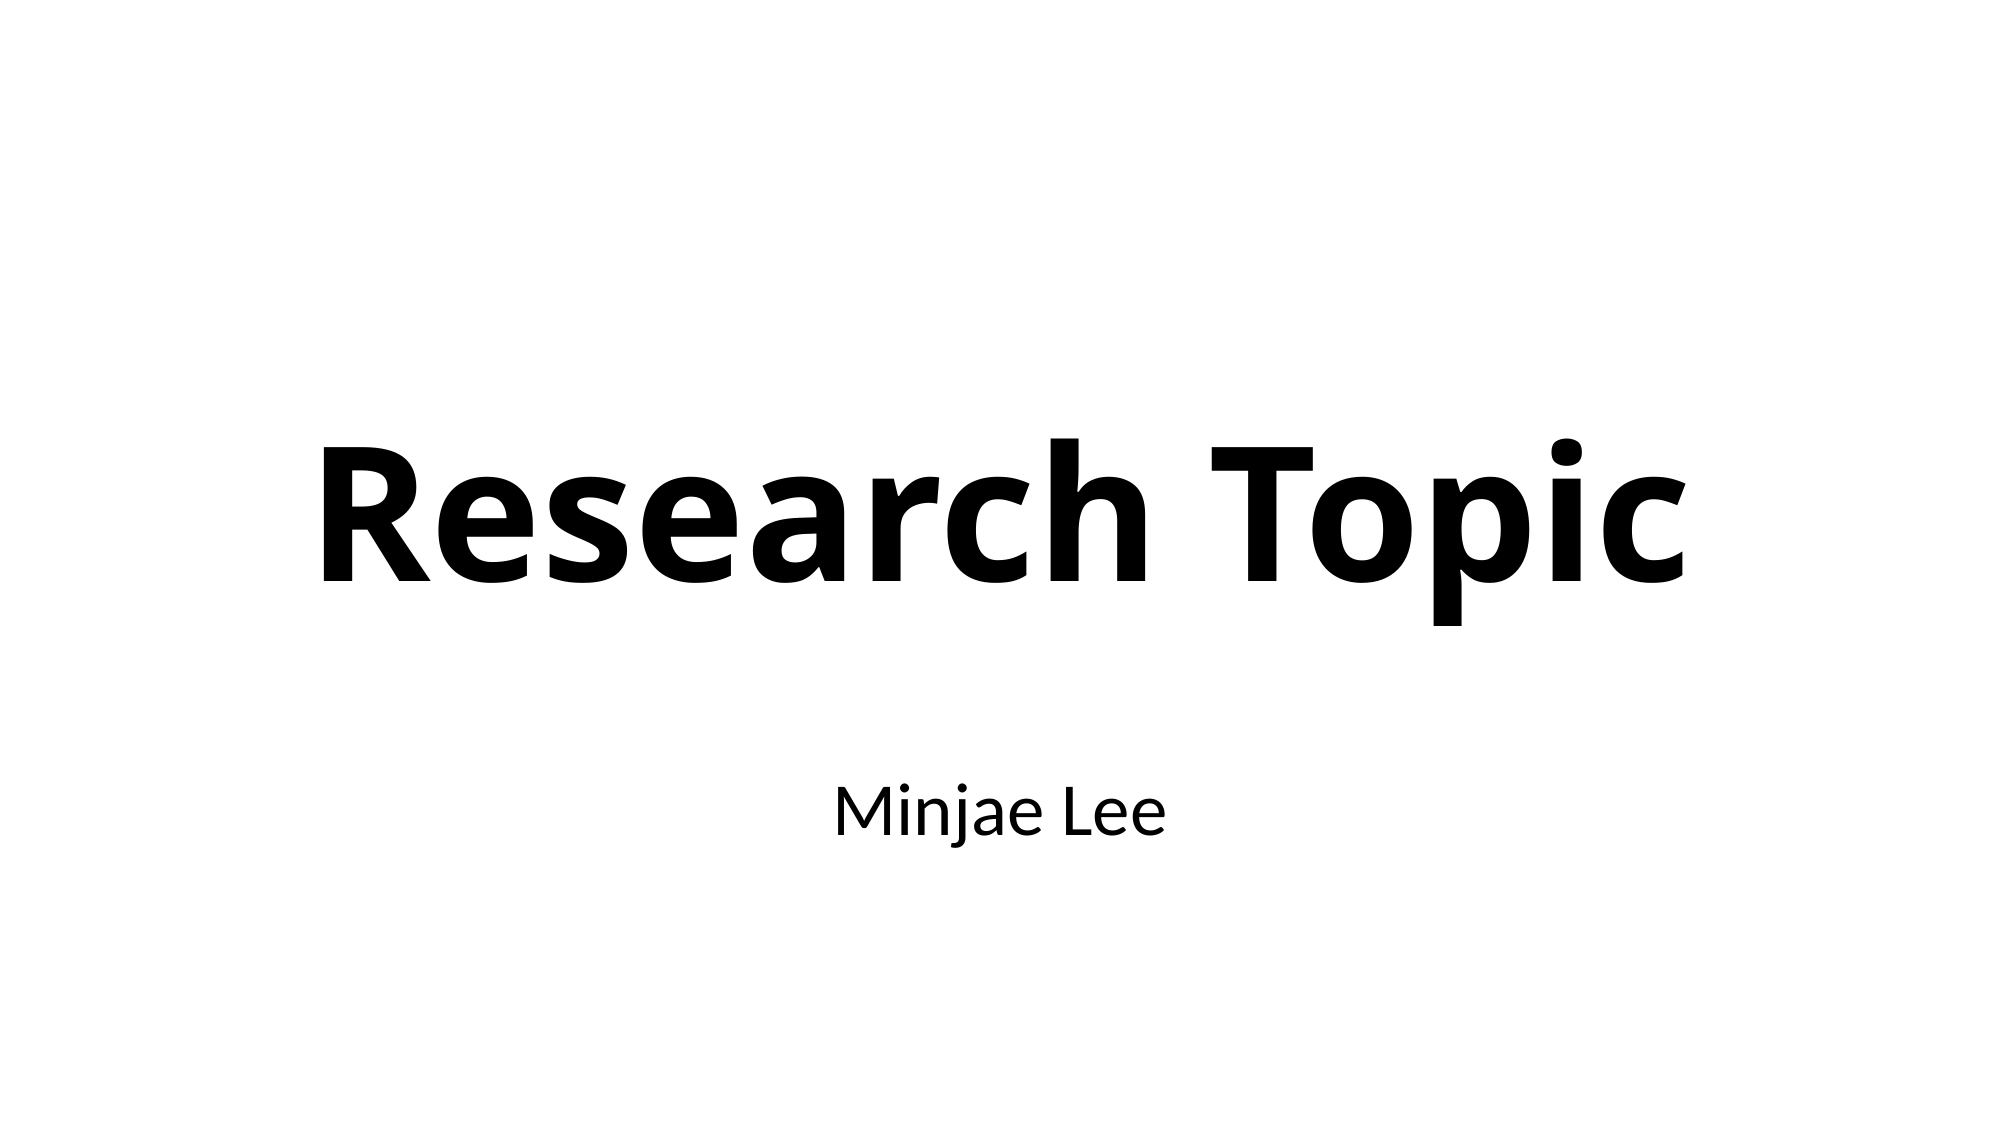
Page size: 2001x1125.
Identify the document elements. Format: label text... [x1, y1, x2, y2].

title Research Topic [249, 394, 1750, 630]
subtitle Minjae Lee [249, 762, 1750, 946]
